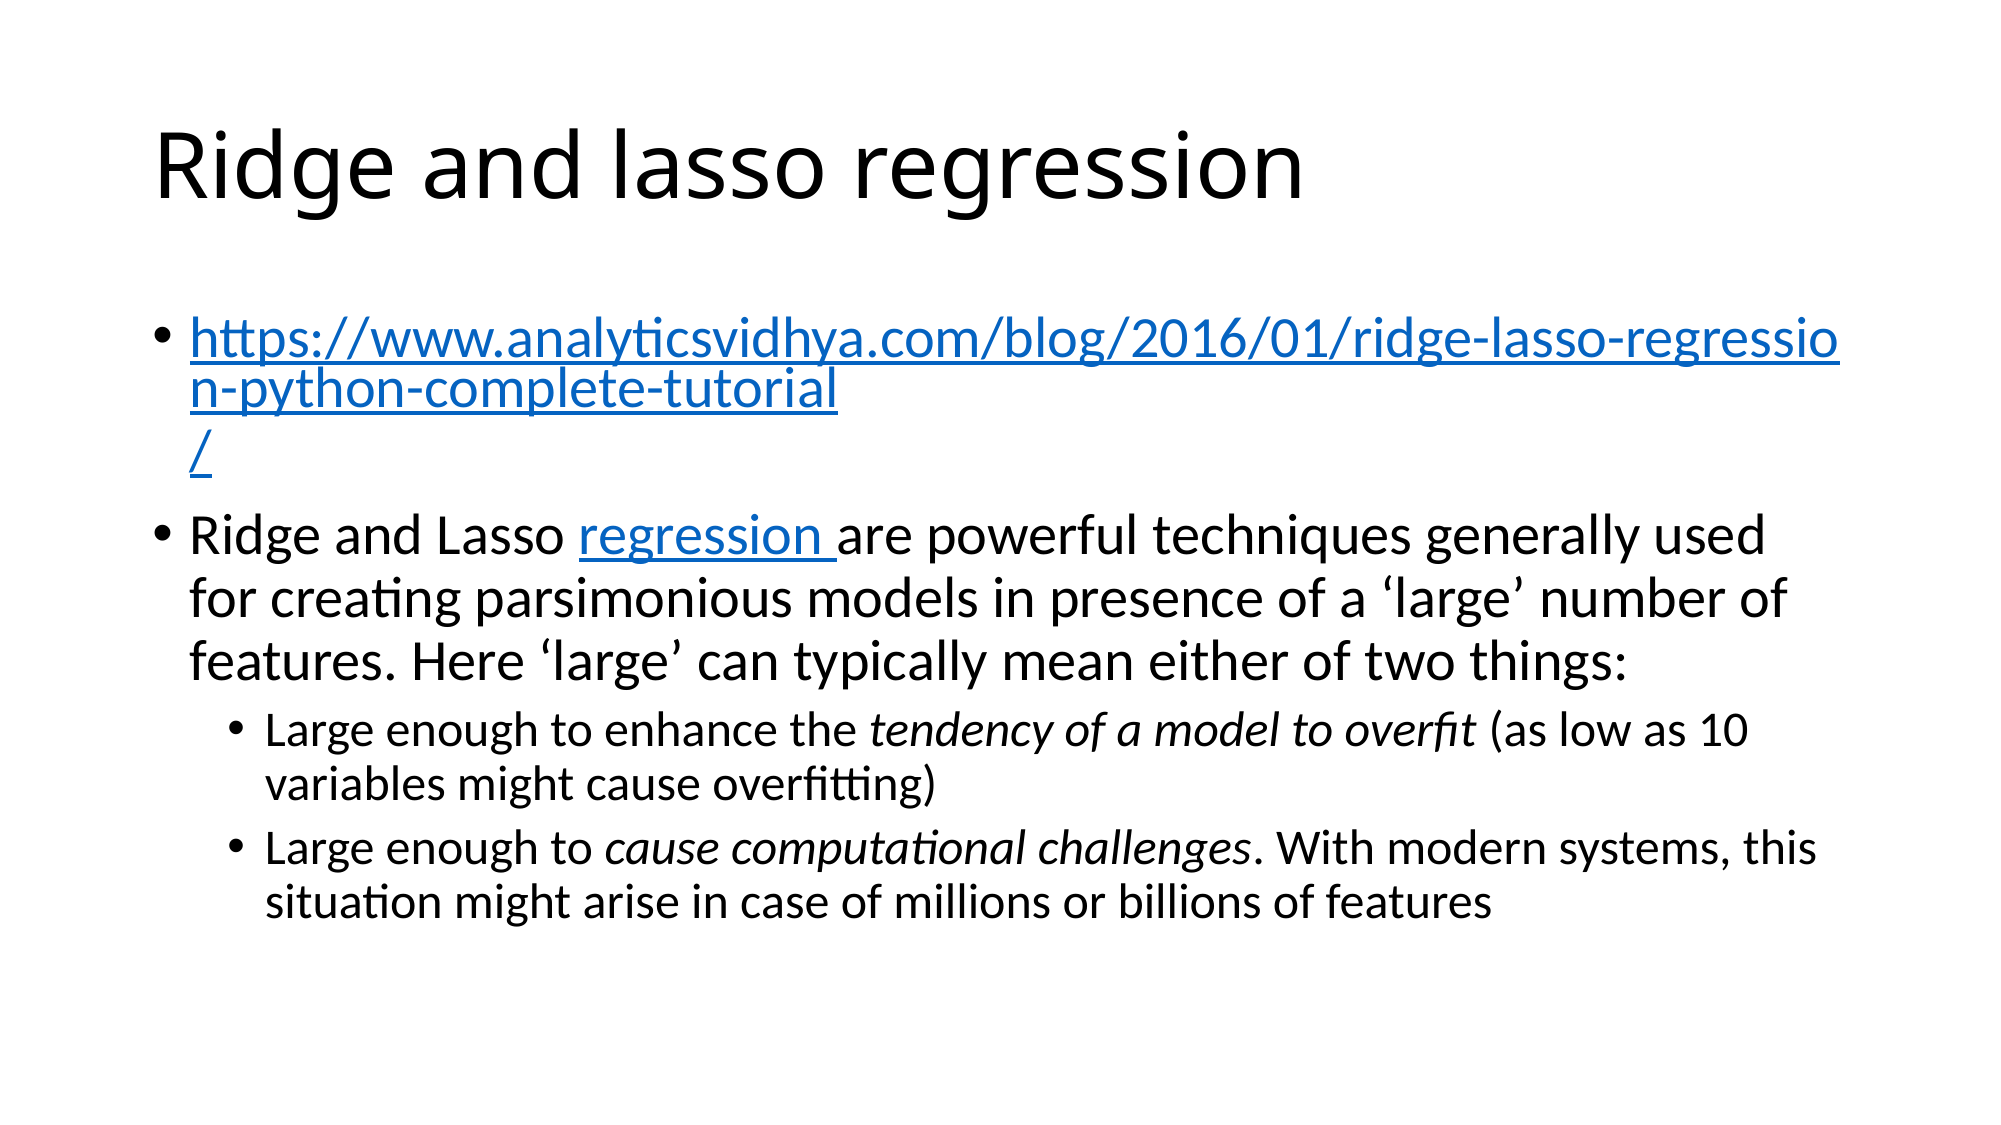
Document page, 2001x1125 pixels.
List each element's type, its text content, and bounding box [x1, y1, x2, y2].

list https://www.analyticsvidhya.com/blog/2016/01/ridge-lasso-regression-python-complete-tutorial/ Ridge and Lasso regression are powerful techniques generally used for creating parsimonious models in presence of a ‘large’ number of features. Here ‘large’ can typically mean either of two things: Large enough to enhance the tendency of a model to overfit (as low as 10 variables might cause overfitting) Large enough to cause computational challenges. With modern systems, this situation might arise in case of millions or billions of features [137, 299, 1863, 1014]
title Ridge and lasso regression [137, 59, 1863, 278]
